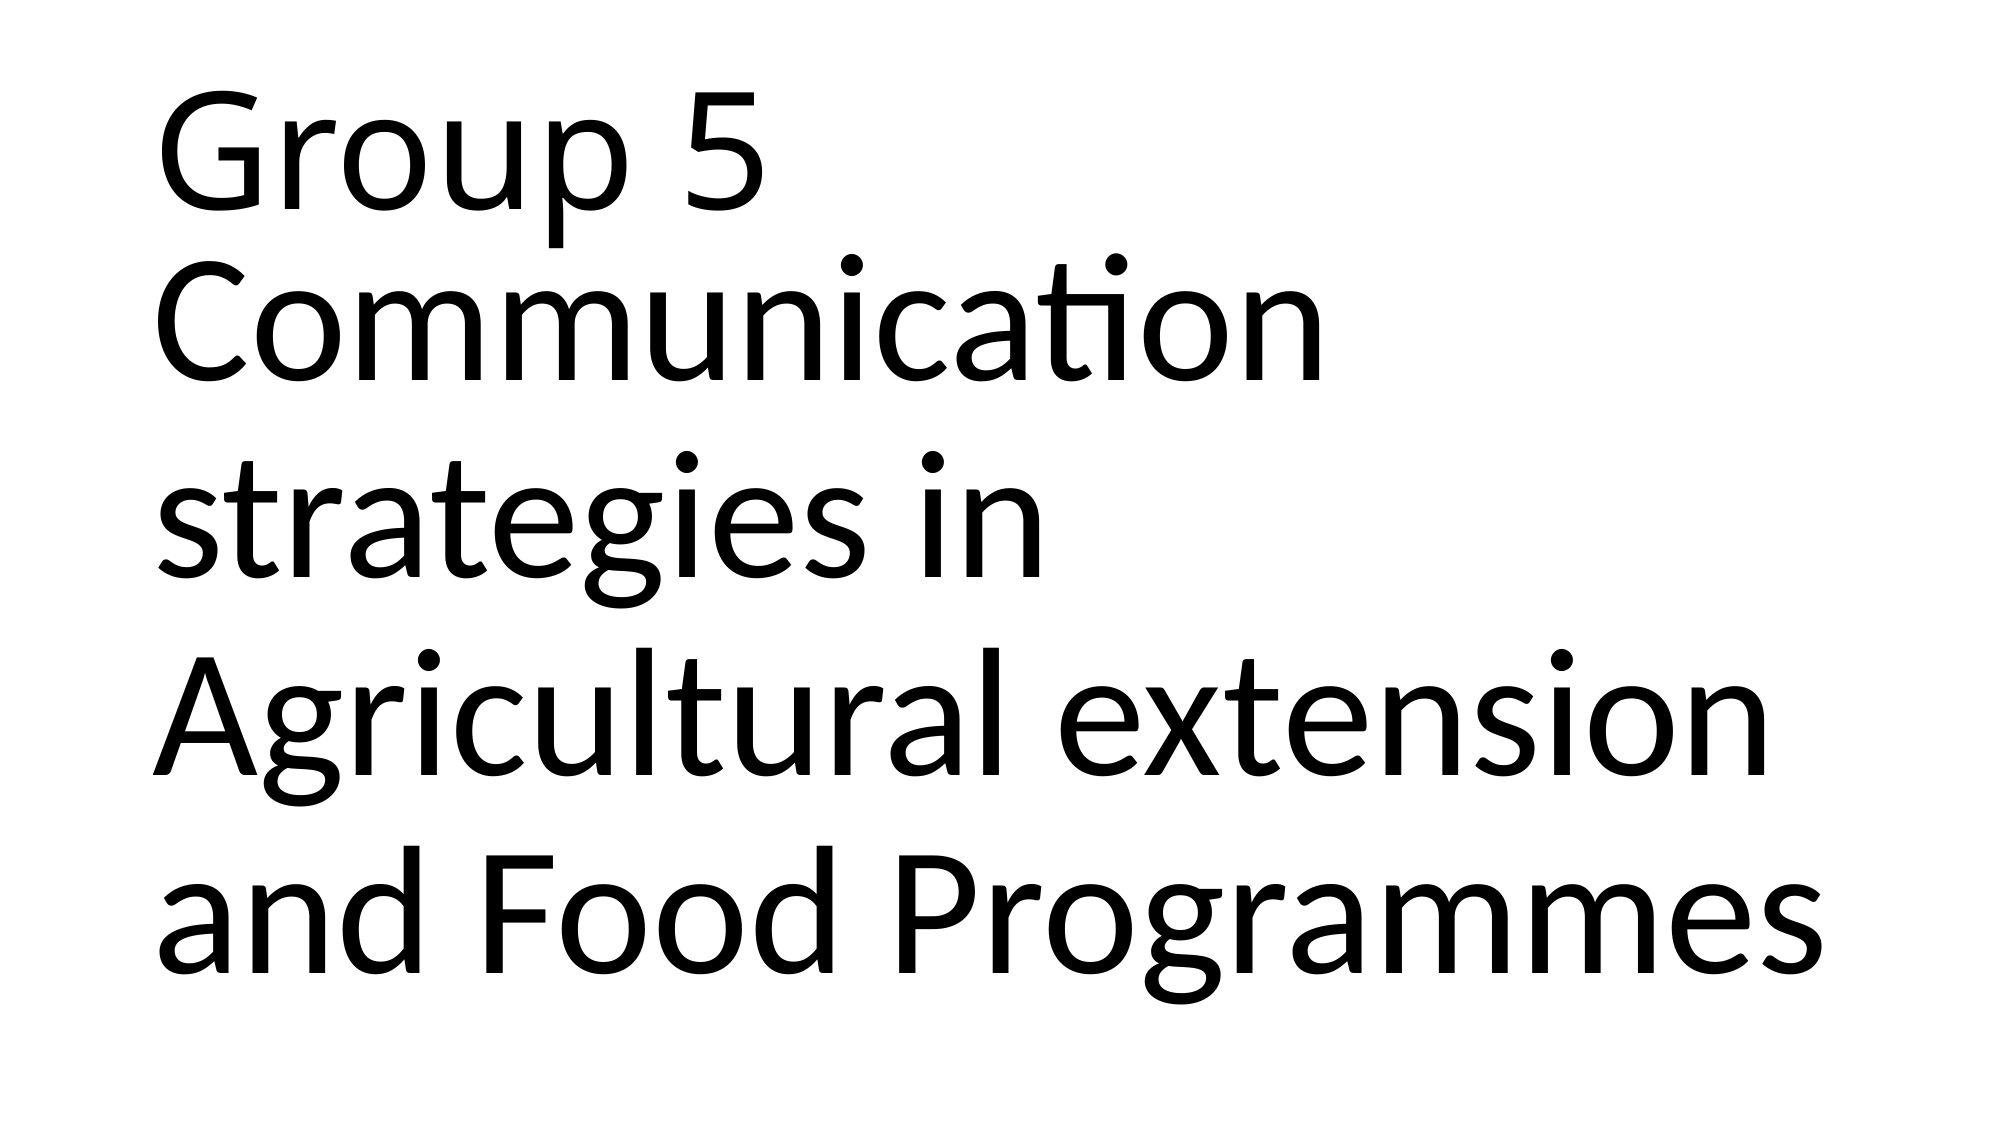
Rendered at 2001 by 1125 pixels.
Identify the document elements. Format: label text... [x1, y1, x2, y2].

list Communication strategies in Agricultural extension and Food Programmes [137, 214, 1863, 1102]
title Group 5 [137, 59, 1863, 214]
